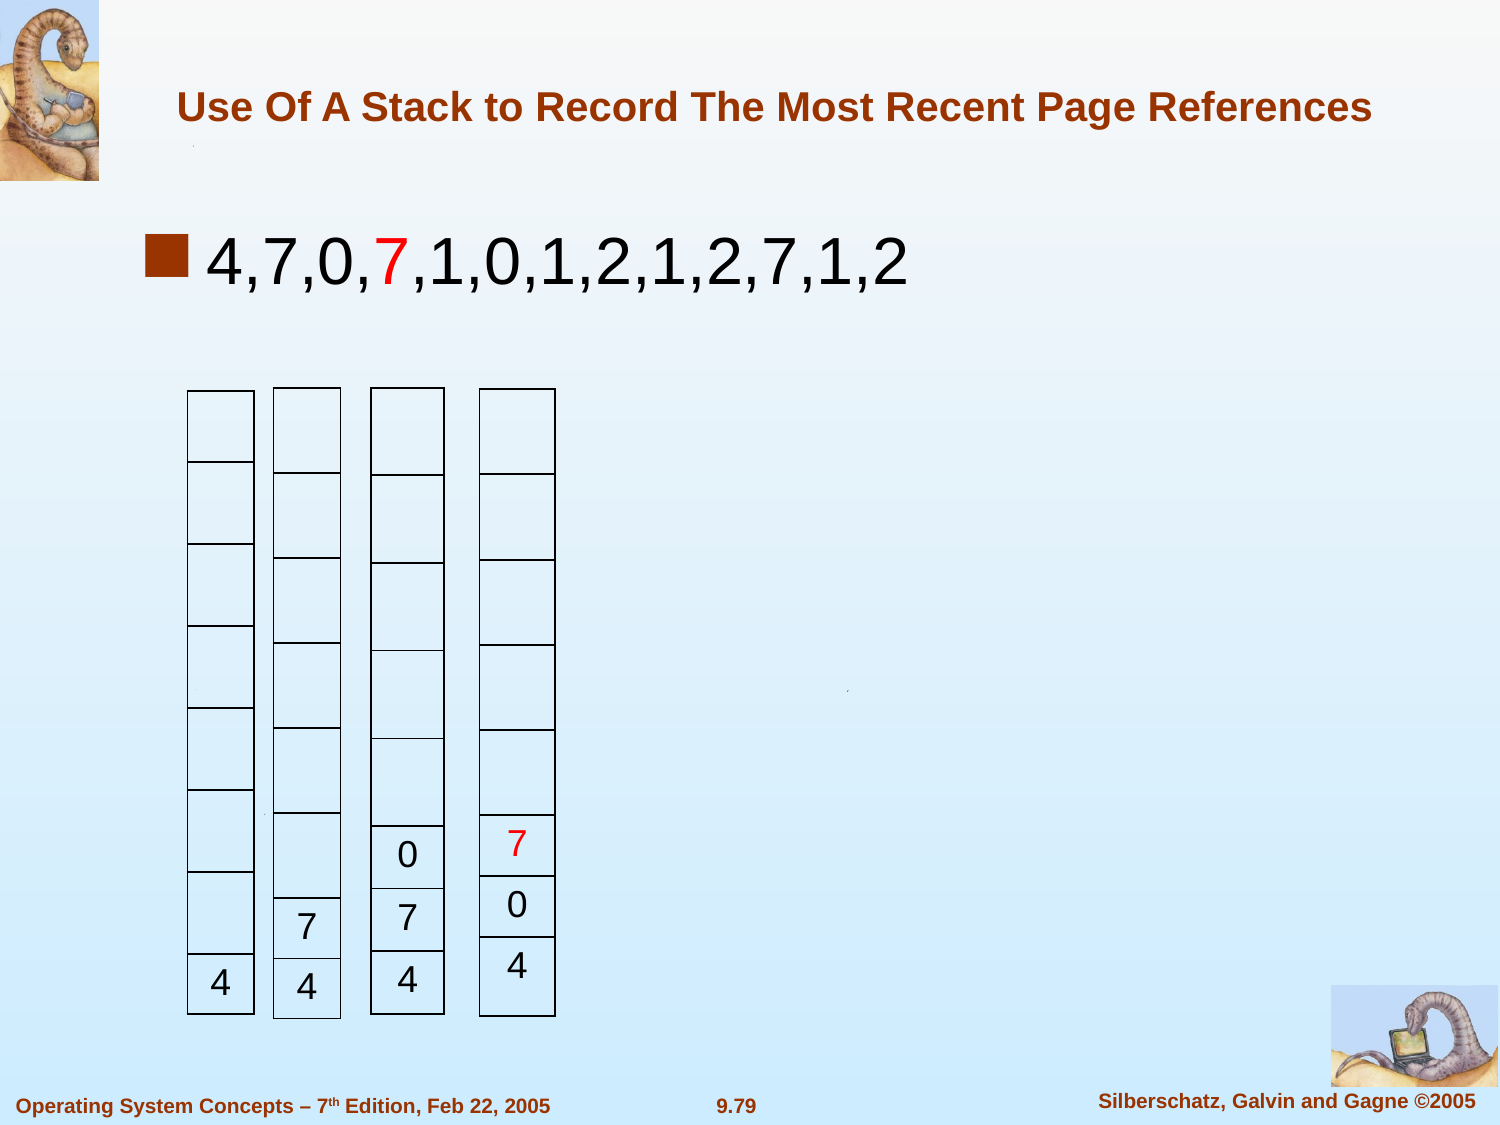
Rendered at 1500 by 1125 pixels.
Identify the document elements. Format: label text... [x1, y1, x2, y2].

table_cell 4 [372, 952, 443, 1013]
table_header [372, 389, 443, 474]
table_cell [274, 559, 340, 642]
table_cell 0 [480, 877, 554, 936]
table_cell [274, 644, 340, 727]
table_cell [372, 476, 443, 562]
table_cell 7 [274, 899, 340, 958]
table_cell [372, 651, 443, 738]
table_cell [188, 463, 253, 543]
table_cell [188, 545, 253, 625]
table_cell [480, 646, 554, 729]
list 4,7,0,7,1,0,1,2,1,2,7,1,2 [135, 210, 1342, 321]
table_cell 7 [372, 889, 443, 950]
table_cell [274, 814, 340, 897]
table_cell 7 [480, 816, 554, 875]
table_cell [188, 709, 253, 789]
picture [1331, 985, 1498, 1087]
table_cell 4 [274, 959, 340, 1018]
table_cell 0 [372, 827, 443, 888]
table_cell [274, 729, 340, 812]
title Use Of A Stack to Record The Most Recent Page References [112, 37, 1438, 138]
table_cell [480, 475, 554, 559]
table_cell 4 [188, 955, 253, 1013]
table_cell [480, 561, 554, 644]
table_header [188, 392, 253, 461]
table_cell [188, 873, 253, 953]
table_header [274, 389, 340, 472]
table_cell [372, 739, 443, 825]
table_cell [188, 627, 253, 707]
table_cell 4 [480, 938, 554, 1015]
table_cell [372, 564, 443, 650]
table_cell [188, 791, 253, 871]
table_cell [274, 474, 340, 557]
table_header [480, 390, 554, 473]
table_cell [480, 731, 554, 814]
picture [0, 0, 99, 181]
